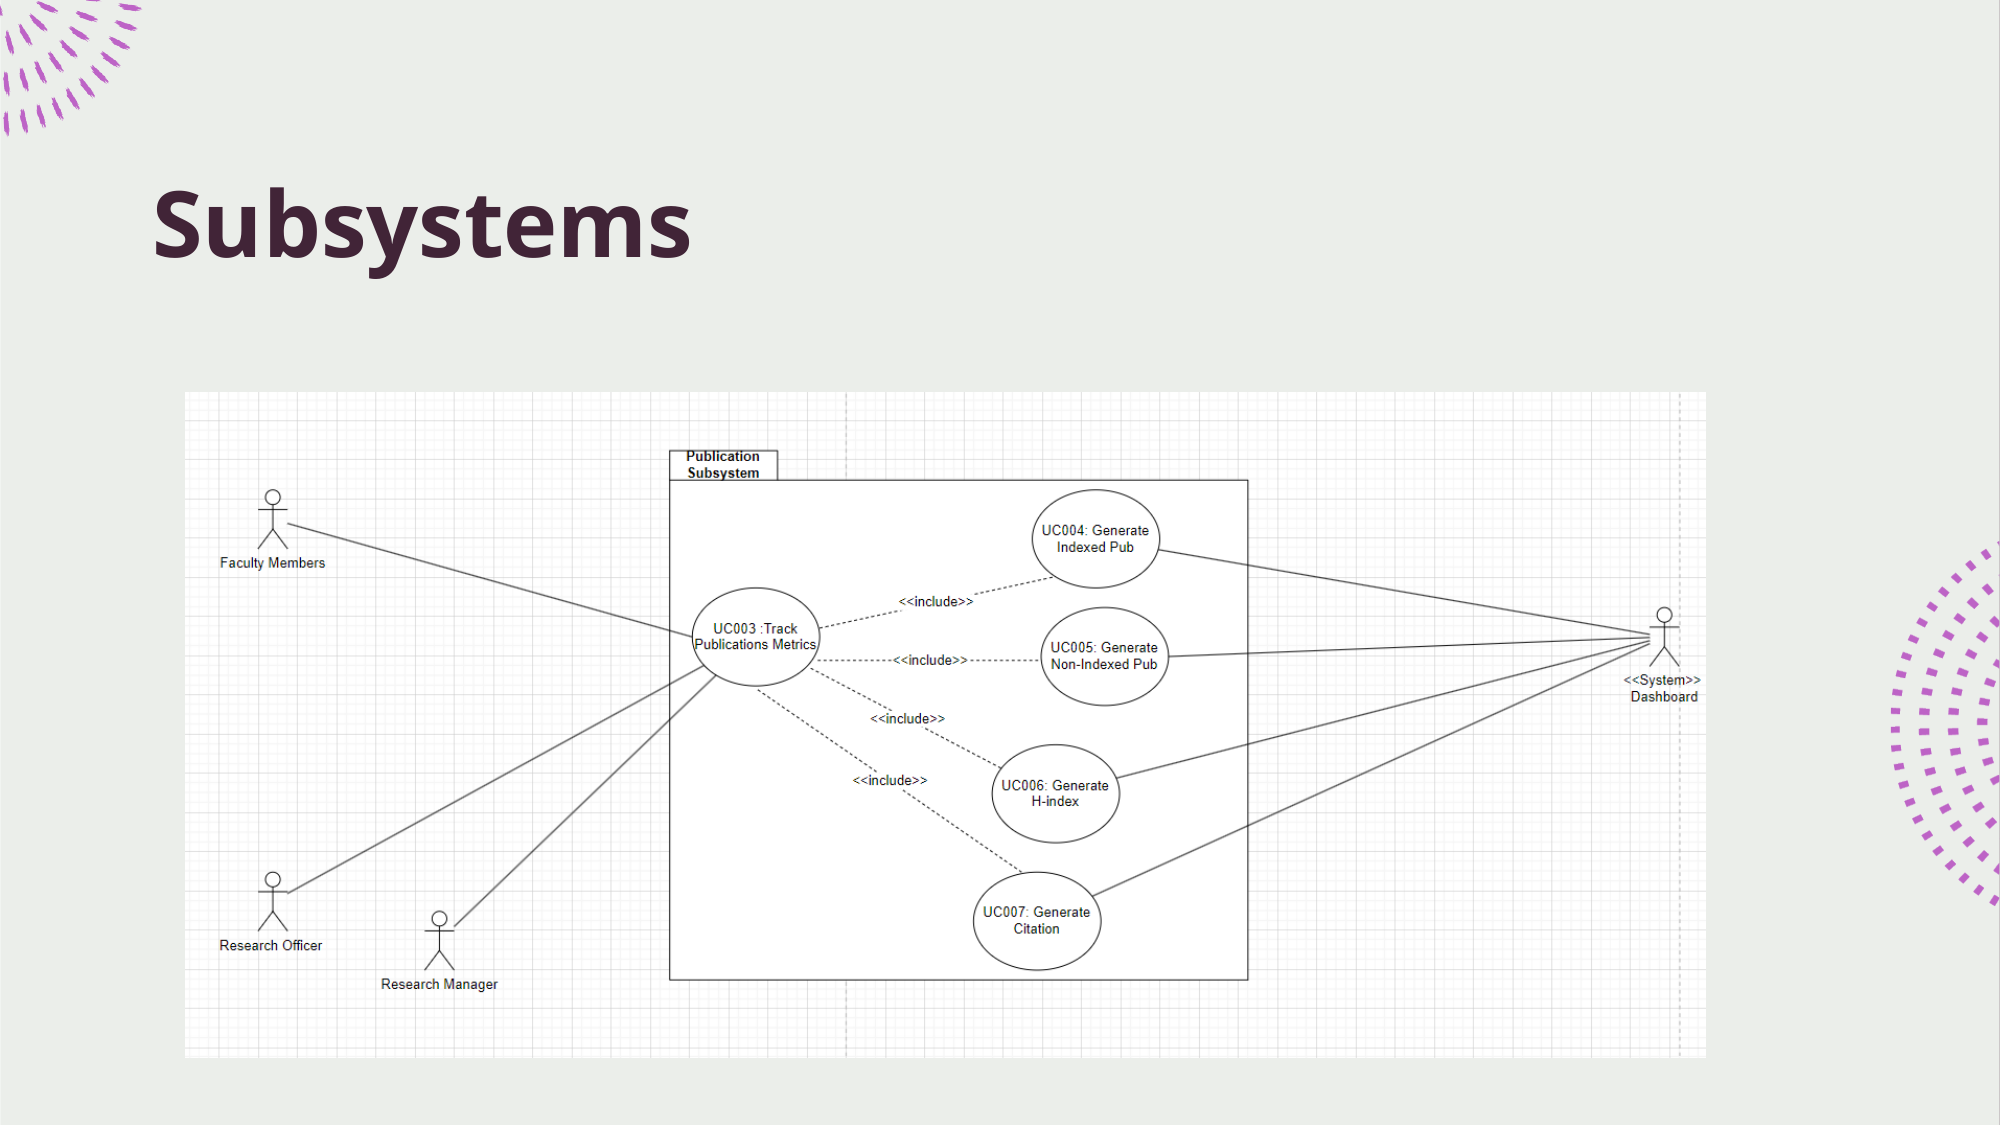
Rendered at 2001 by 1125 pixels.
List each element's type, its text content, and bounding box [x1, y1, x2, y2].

picture [185, 392, 1706, 1058]
text_box [0, 0, 2000, 1125]
title Subsystems [137, 91, 1063, 350]
picture [0, 0, 144, 138]
picture [1890, 515, 2000, 934]
